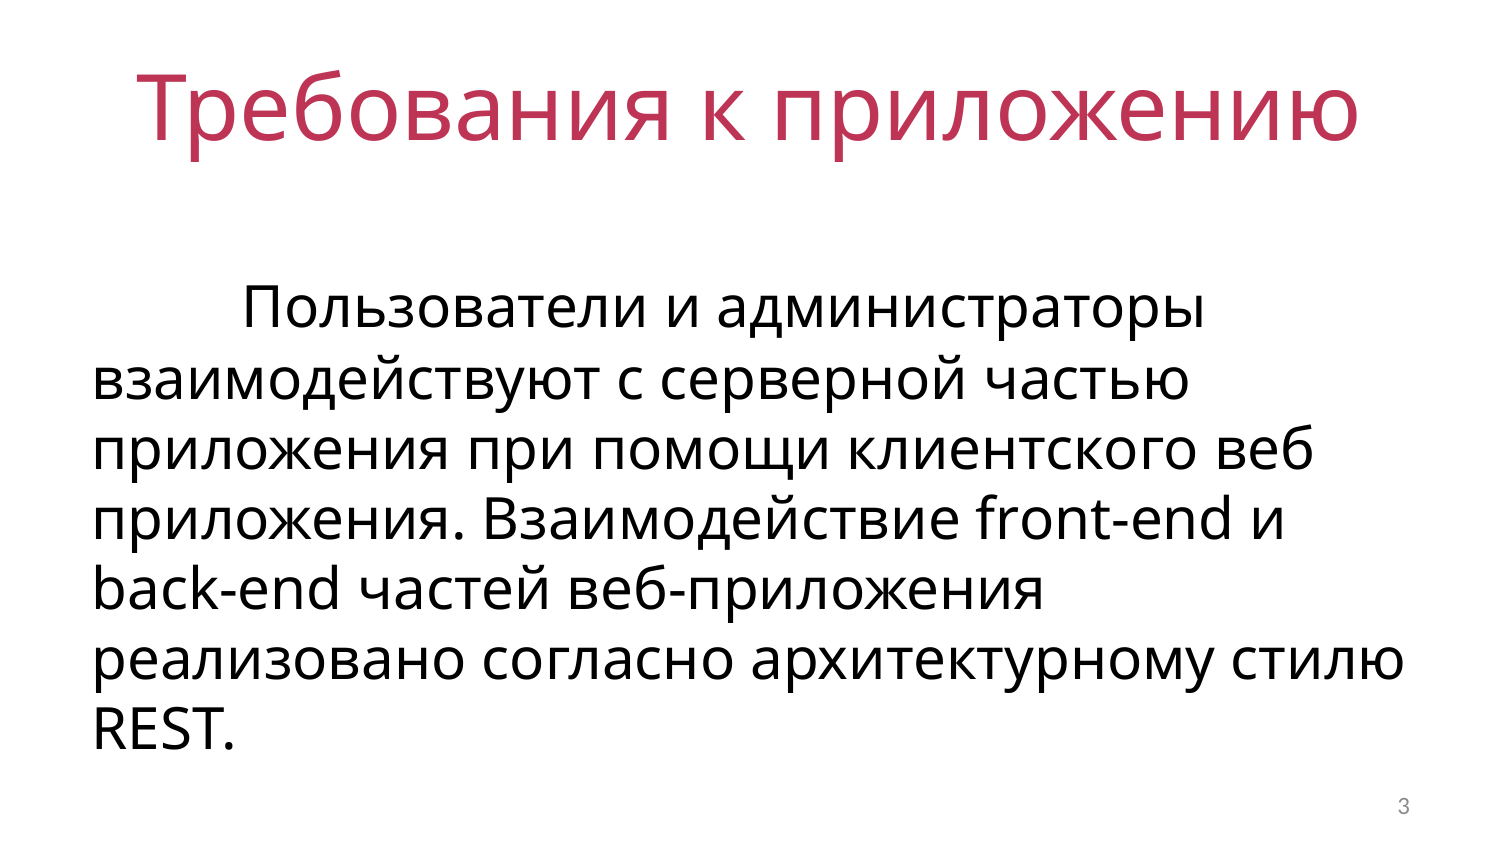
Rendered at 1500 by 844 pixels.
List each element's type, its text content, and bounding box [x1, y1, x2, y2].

title Требования к приложению [75, 33, 1425, 175]
slide_number 3 [1074, 782, 1425, 827]
list Пользователи и администраторы взаимодействуют с серверной частью приложения при помощи клиентского веб приложения. Взаимодействие front-end и back-end частей веб-приложения реализовано согласно архитектурному стилю REST. [76, 253, 1427, 811]
